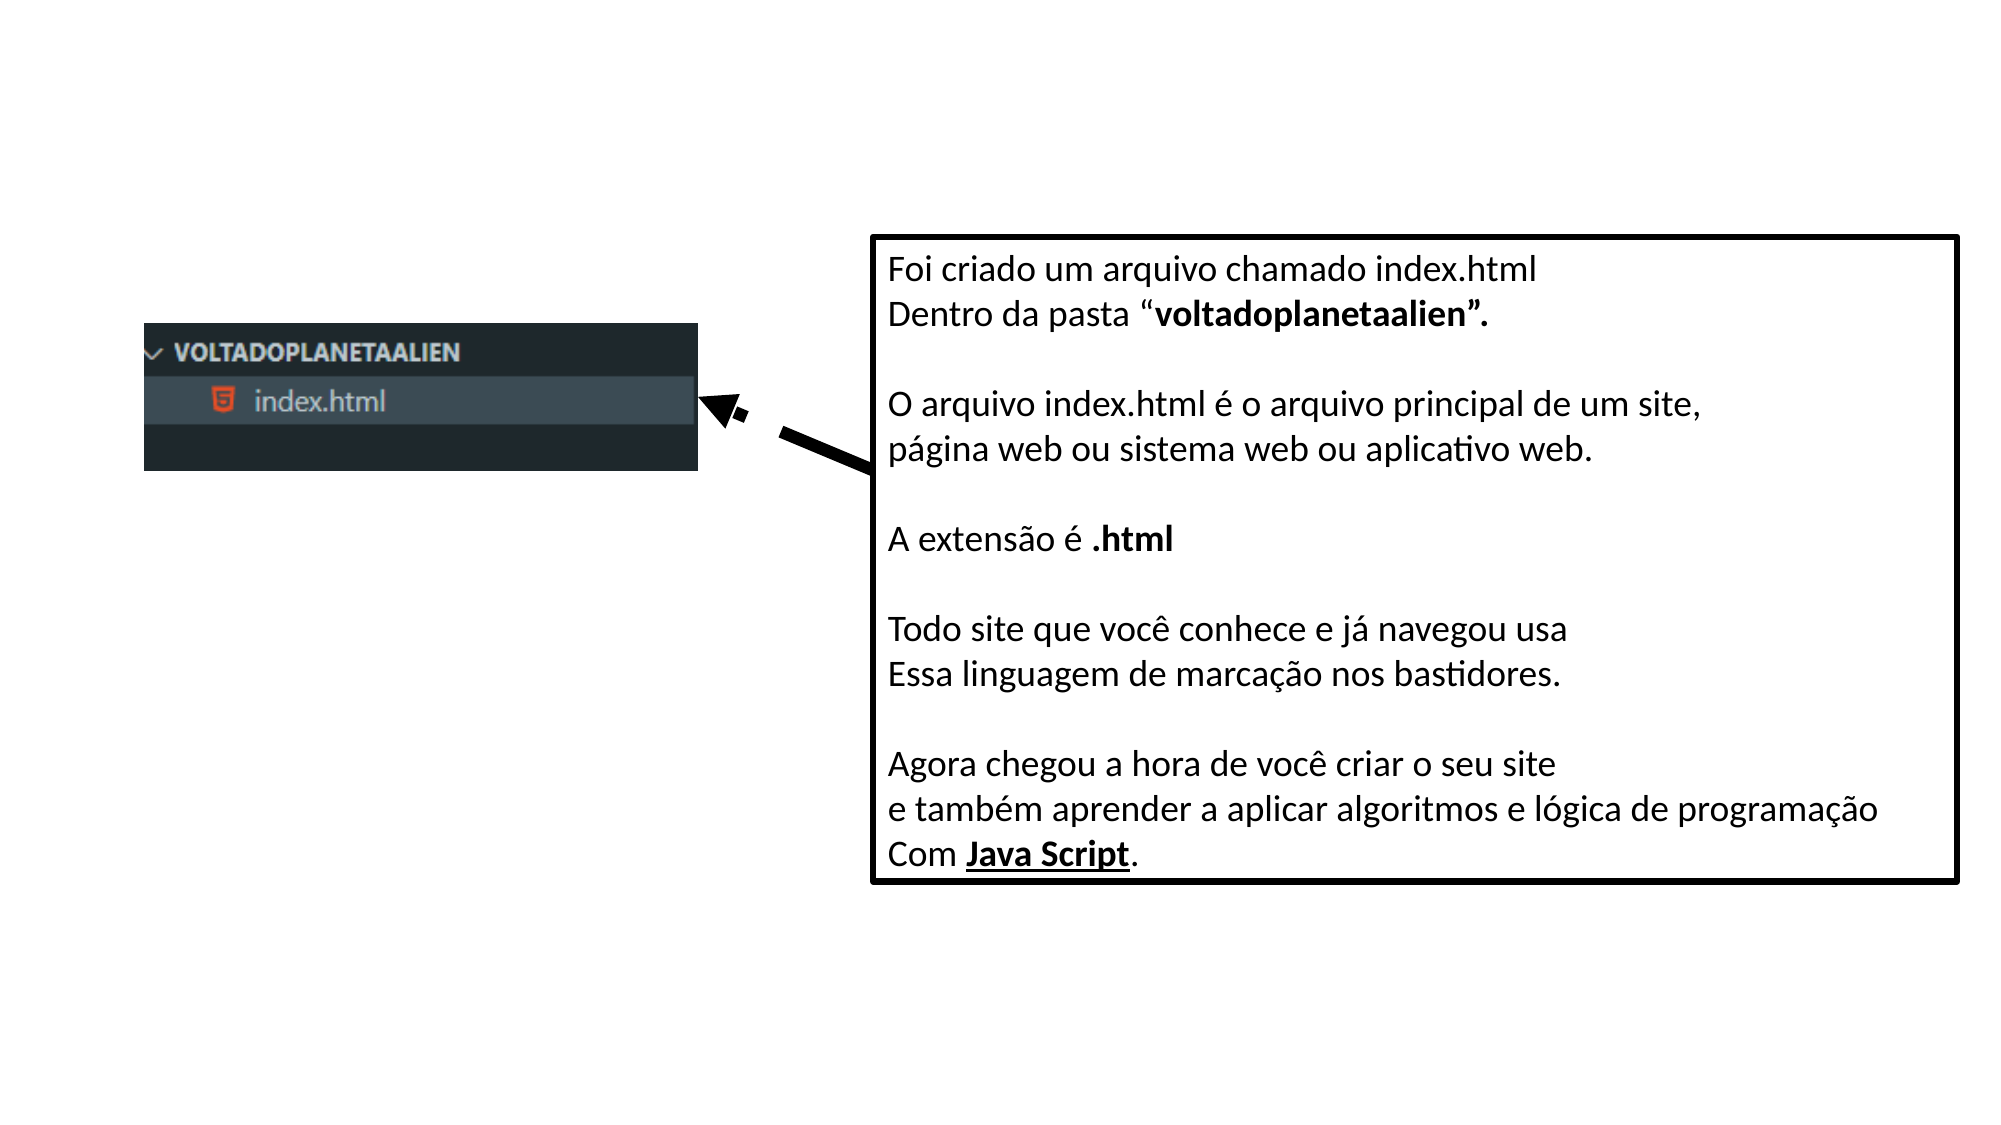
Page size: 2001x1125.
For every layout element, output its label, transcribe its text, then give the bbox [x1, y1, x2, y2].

picture [144, 323, 699, 471]
text_box Foi criado um arquivo chamado index.html Dentro da pasta “voltadoplanetaalien”. O arquivo index.html é o arquivo principal de um site, página web ou sistema web ou aplicativo web. A extensão é .html Todo site que você conhece e já navegou usa Essa linguagem de marcação nos bastidores. Agora chegou a hora de você criar o seu site e também aprender a aplicar algoritmos e lógica de programação Com Java Script. [873, 236, 1957, 882]
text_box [697, 396, 874, 471]
